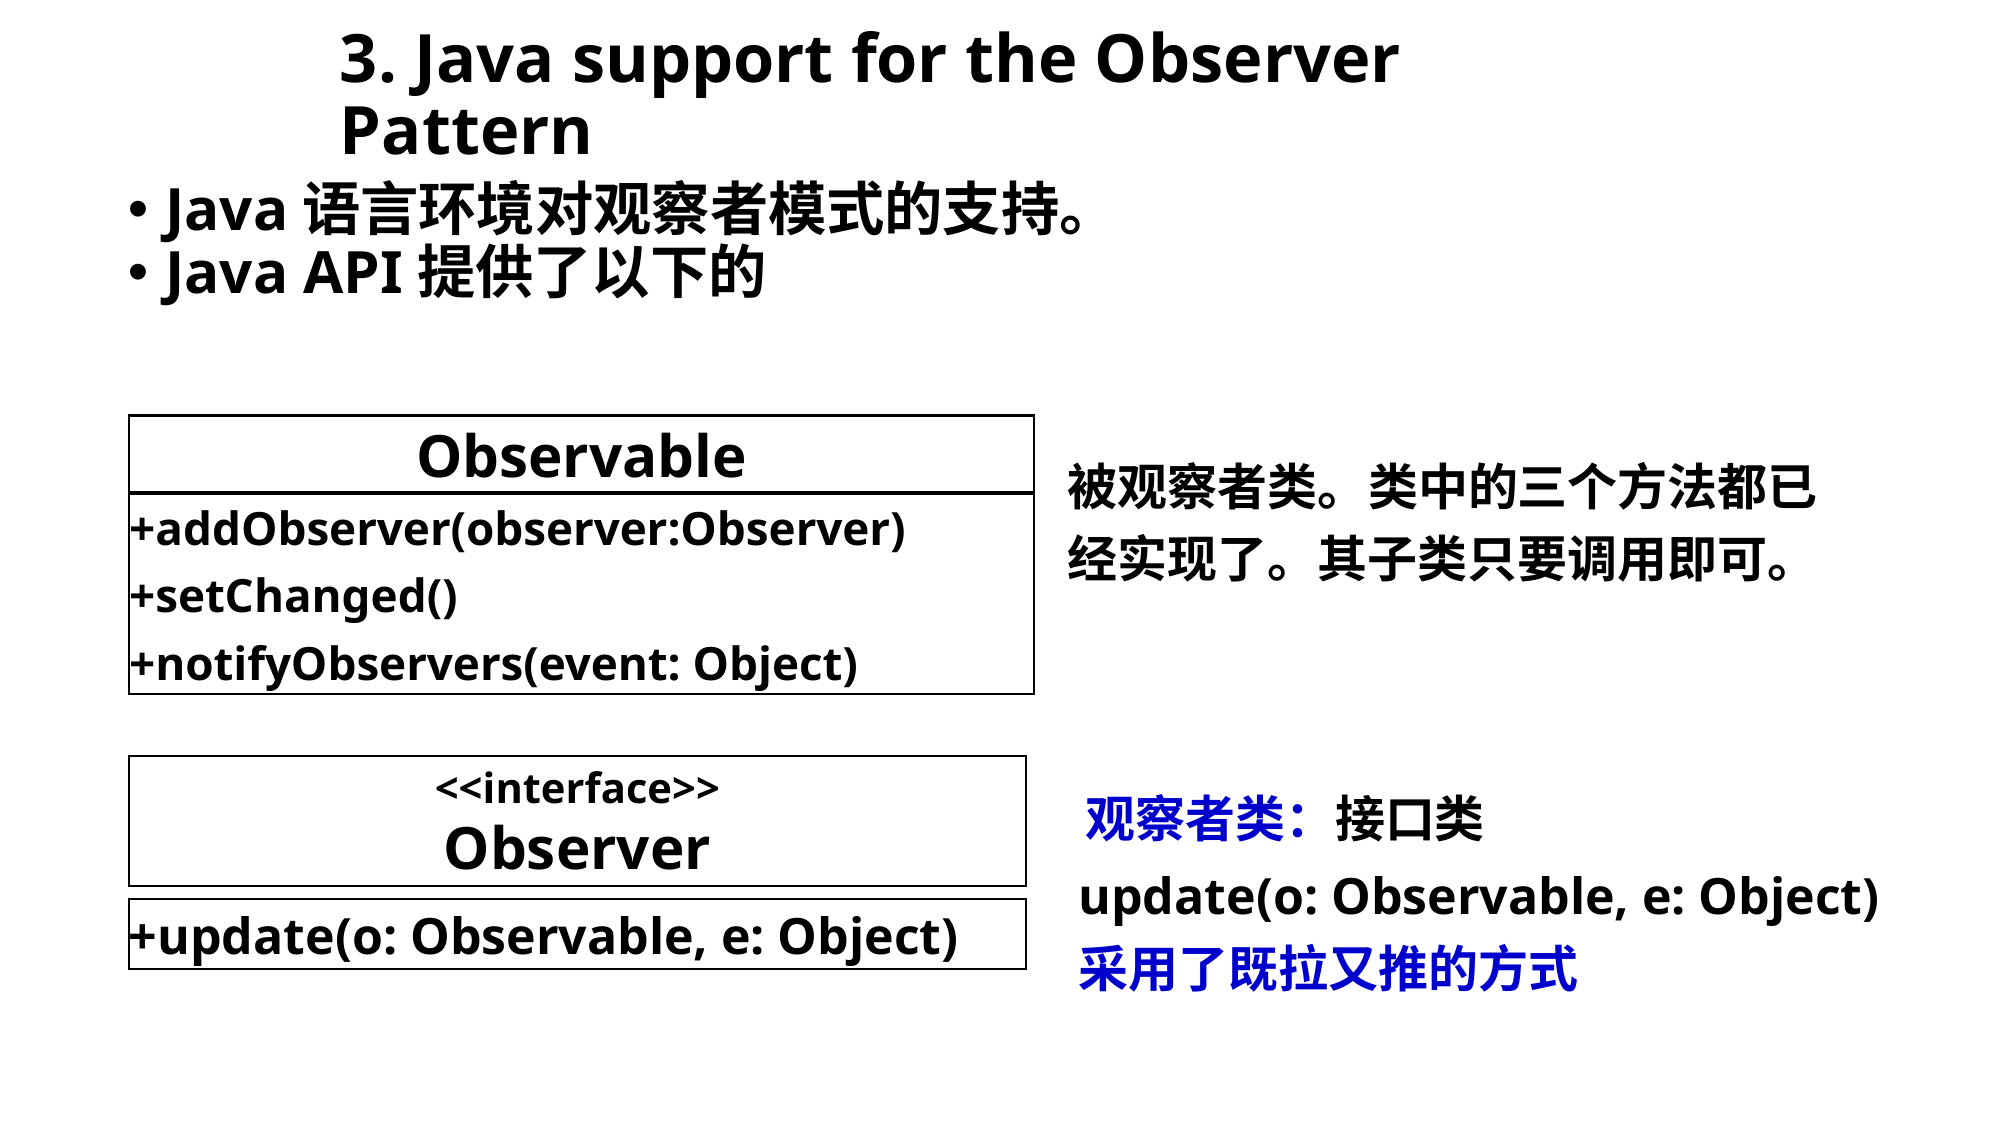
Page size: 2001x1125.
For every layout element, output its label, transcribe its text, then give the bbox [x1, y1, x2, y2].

text_box 被观察者类。类中的三个方法都已经实现了。其子类只要调用即可。 [1053, 436, 1848, 595]
text_box <<interface>> Observer [128, 756, 1027, 887]
list Java语言环境对观察者模式的支持。 Java API提供了以下的 [112, 172, 1348, 350]
text_box +update(o: Observable, e: Object) [128, 899, 1027, 970]
text_box +addObserver(observer:Observer) +setChanged() +notifyObservers(event: Object) [129, 494, 1035, 694]
title 3. Java support for the Observer Pattern [324, 45, 1675, 149]
text_box update(o: Observable, e: Object) 采用了既拉又推的方式 [1063, 857, 1943, 1005]
text_box Observable [129, 415, 1035, 493]
text_box 观察者类：接口类 [1070, 779, 1626, 855]
